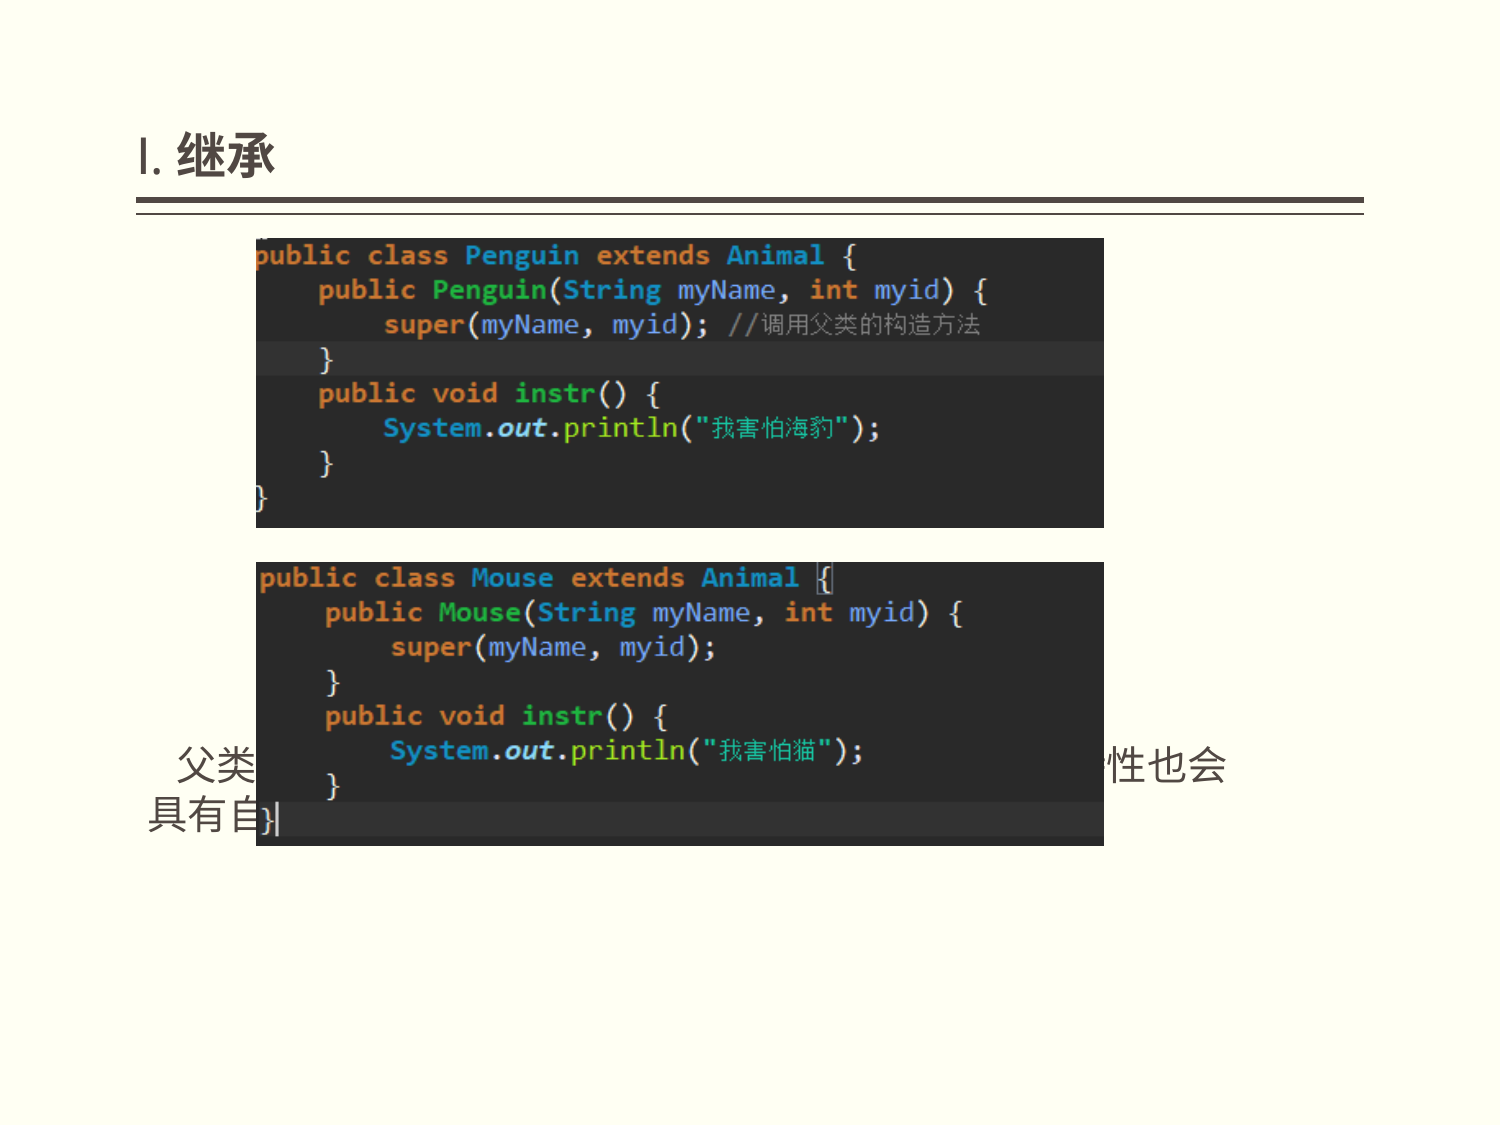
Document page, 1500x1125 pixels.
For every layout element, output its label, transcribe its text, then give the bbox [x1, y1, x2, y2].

title Ⅰ.继承 [135, 12, 1364, 193]
list 父类更通用，子类更具体，子类会具有父类的一般特性也会 具有自身的特性。 [135, 262, 1364, 1013]
picture [256, 562, 1104, 846]
picture [256, 238, 1104, 528]
